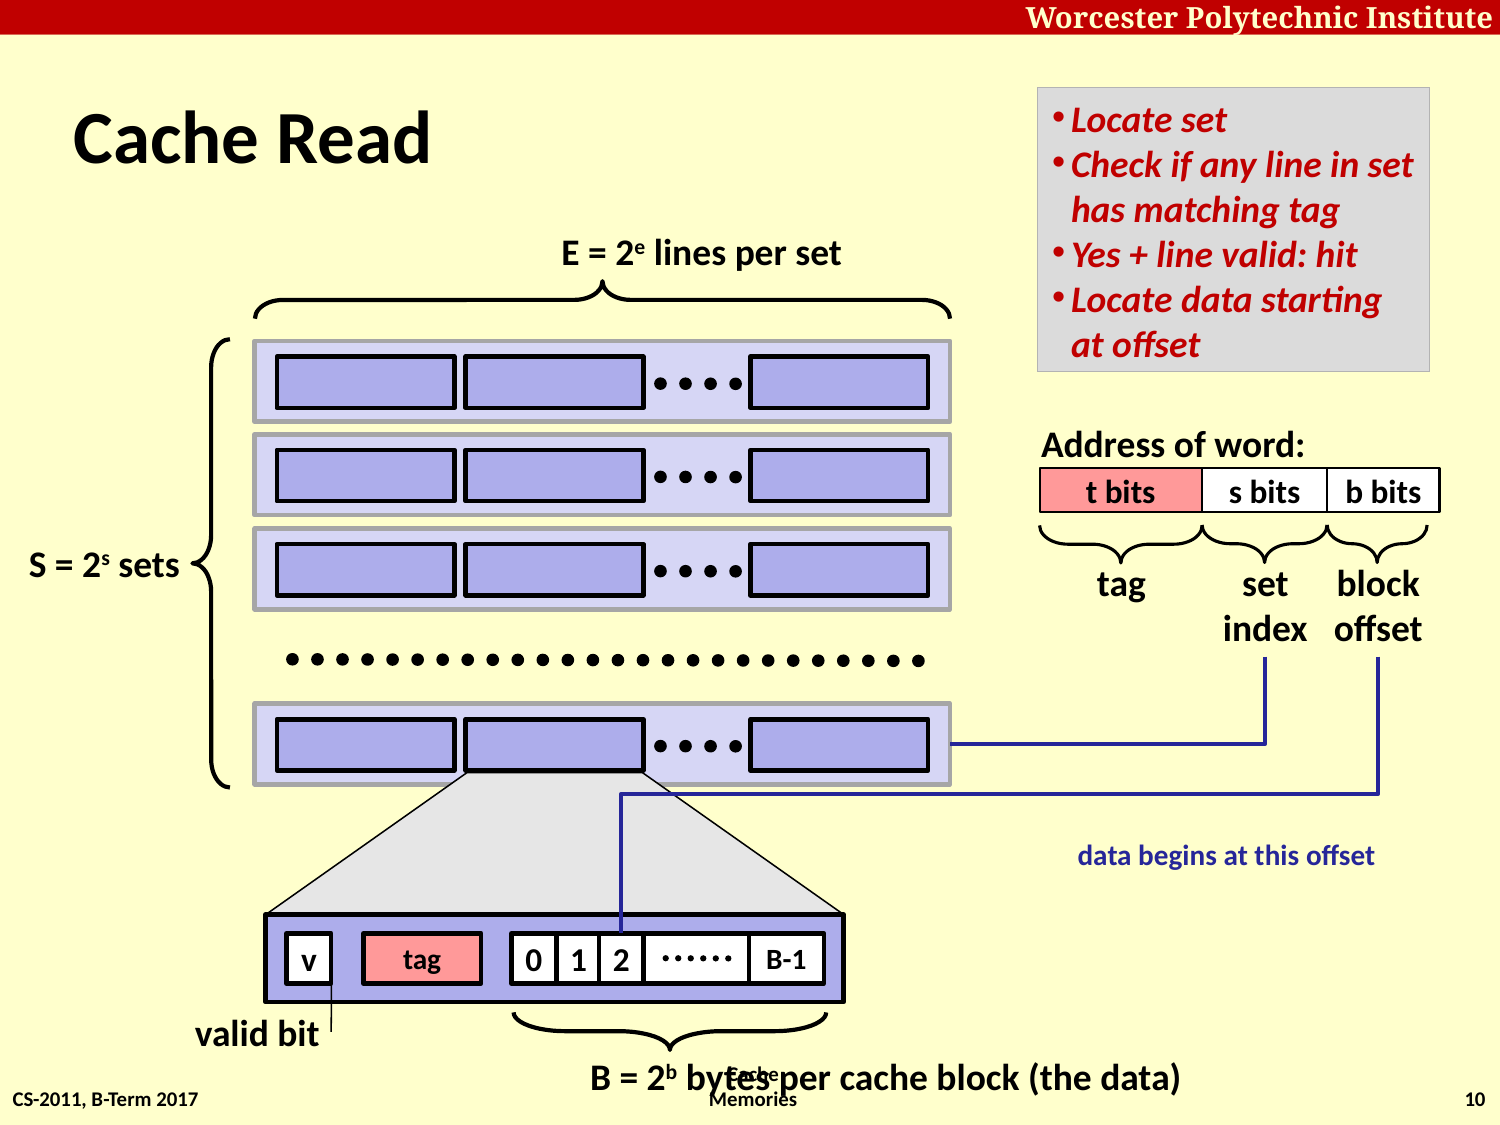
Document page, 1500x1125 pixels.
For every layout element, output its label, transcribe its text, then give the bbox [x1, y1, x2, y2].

slide_number CS-2011, B-Term 2017 [12, 1085, 205, 1111]
text_box E = 2e lines per set [546, 220, 858, 281]
text_box tag [1156, 552, 1161, 612]
text_box Locate set Check if any line in set has matching tag Yes + line valid: hit Locate data starting at offset [1037, 87, 1430, 372]
text_box set index [1207, 551, 1318, 657]
footer Cache Memories [691, 1084, 809, 1111]
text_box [254, 528, 856, 610]
text_box B = 2b bytes per cache block (the data) [1142, 1045, 1198, 1106]
text_box v [286, 933, 332, 984]
text_box [196, 339, 230, 788]
text_box data begins at this offset [1142, 829, 1391, 879]
text_box t bits [1142, 472, 1202, 513]
text_box S = 2s sets [14, 532, 196, 592]
text_box [254, 281, 951, 319]
text_box B = 2b bytes per cache block (the data) [575, 1045, 856, 1106]
text_box [1202, 524, 1327, 551]
slide_number 10 [1460, 1085, 1486, 1111]
text_box valid bit [179, 1001, 335, 1062]
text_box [254, 703, 856, 785]
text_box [254, 340, 951, 422]
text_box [861, 416, 1138, 1125]
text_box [1142, 542, 1151, 859]
text_box [265, 914, 844, 1002]
text_box Address of word: [1026, 412, 1321, 472]
title Cache Read [58, 71, 1305, 197]
text_box [266, 793, 619, 914]
text_box [1142, 525, 1202, 545]
text_box 0 [511, 933, 556, 984]
text_box [643, 933, 749, 984]
text_box tag [363, 933, 482, 984]
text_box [254, 434, 856, 516]
text_box [1327, 524, 1428, 551]
text_box B-1 [749, 933, 824, 984]
text_box [623, 797, 843, 914]
text_box s bits [1202, 468, 1327, 513]
text_box [513, 1012, 827, 1045]
text_box [668, 960, 736, 964]
text_box 1 [556, 933, 598, 984]
text_box 2 [598, 933, 643, 984]
text_box b bits [1327, 468, 1440, 513]
text_box block offset [1318, 551, 1438, 657]
